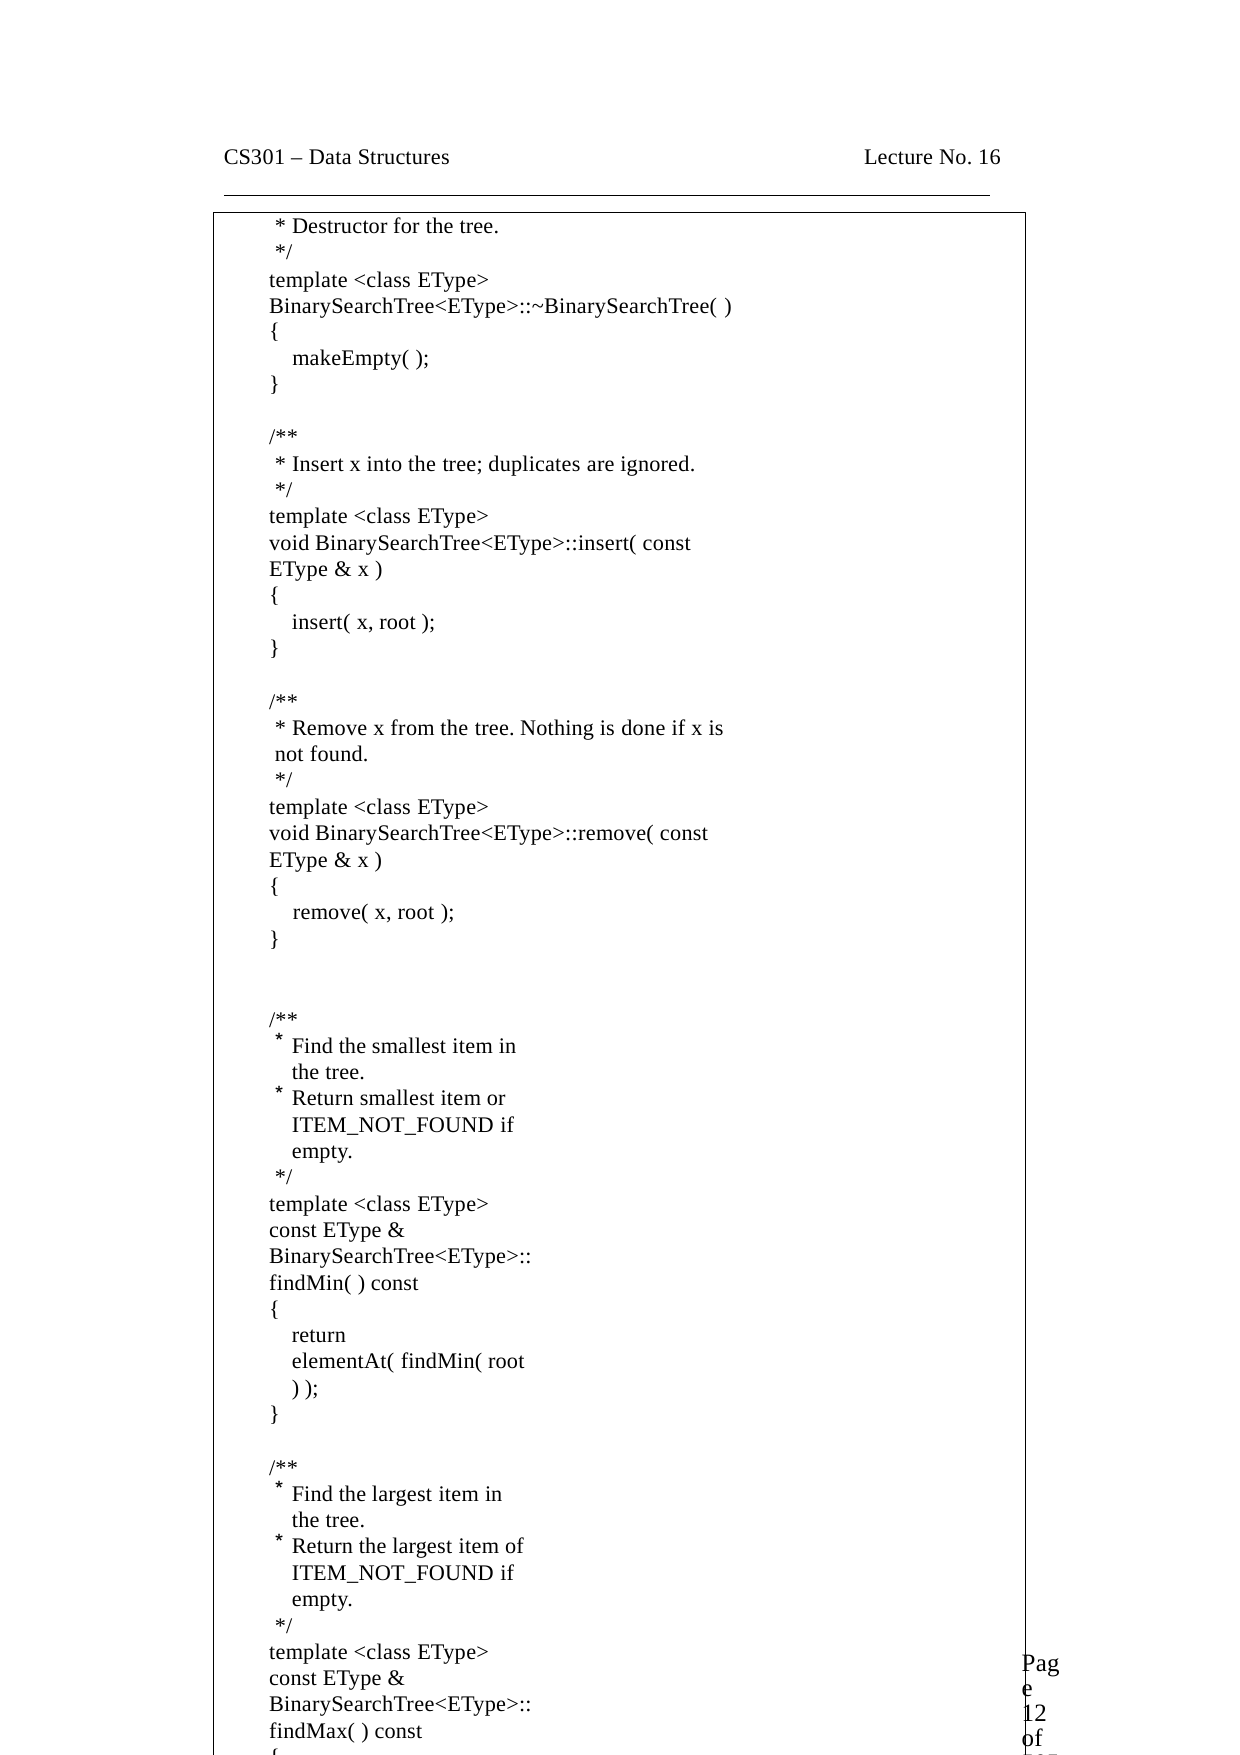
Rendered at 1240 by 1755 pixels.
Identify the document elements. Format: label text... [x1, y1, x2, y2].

text_box * Destructor for the tree. */ template <class EType> BinarySearchTree<EType>::~BinarySearchTree( ) { makeEmpty( ); } /** * Insert x into the tree; duplicates are ignored. */ template <class EType> void BinarySearchTree<EType>::insert( const EType & x ) { insert( x, root ); } /** * Remove x from the tree. Nothing is done if x is not found. */ template <class EType> void BinarySearchTree<EType>::remove( const EType & x ) { remove( x, root ); } /** Find the smallest item in the tree. Return smallest item or ITEM_NOT_FOUND if empty. */ template <class EType> const EType & BinarySearchTree<EType>::findMin( ) const { return elementAt( findMin( root ) ); } /** Find the largest item in the tree. Return the largest item of ITEM_NOT_FOUND if empty. */ template <class EType> const EType & BinarySearchTree<EType>::findMax( ) const { return elementAt( findMax( root ) ); } /** Find item x in the tree. Return the matching item or ITEM_NOT_FOUND if not found. [213, 212, 1026, 1755]
text_box CS301 – Data Structures Lecture No. 16 [221, 142, 1003, 170]
slide_number Page 12 of 505 [1019, 1651, 1065, 1755]
